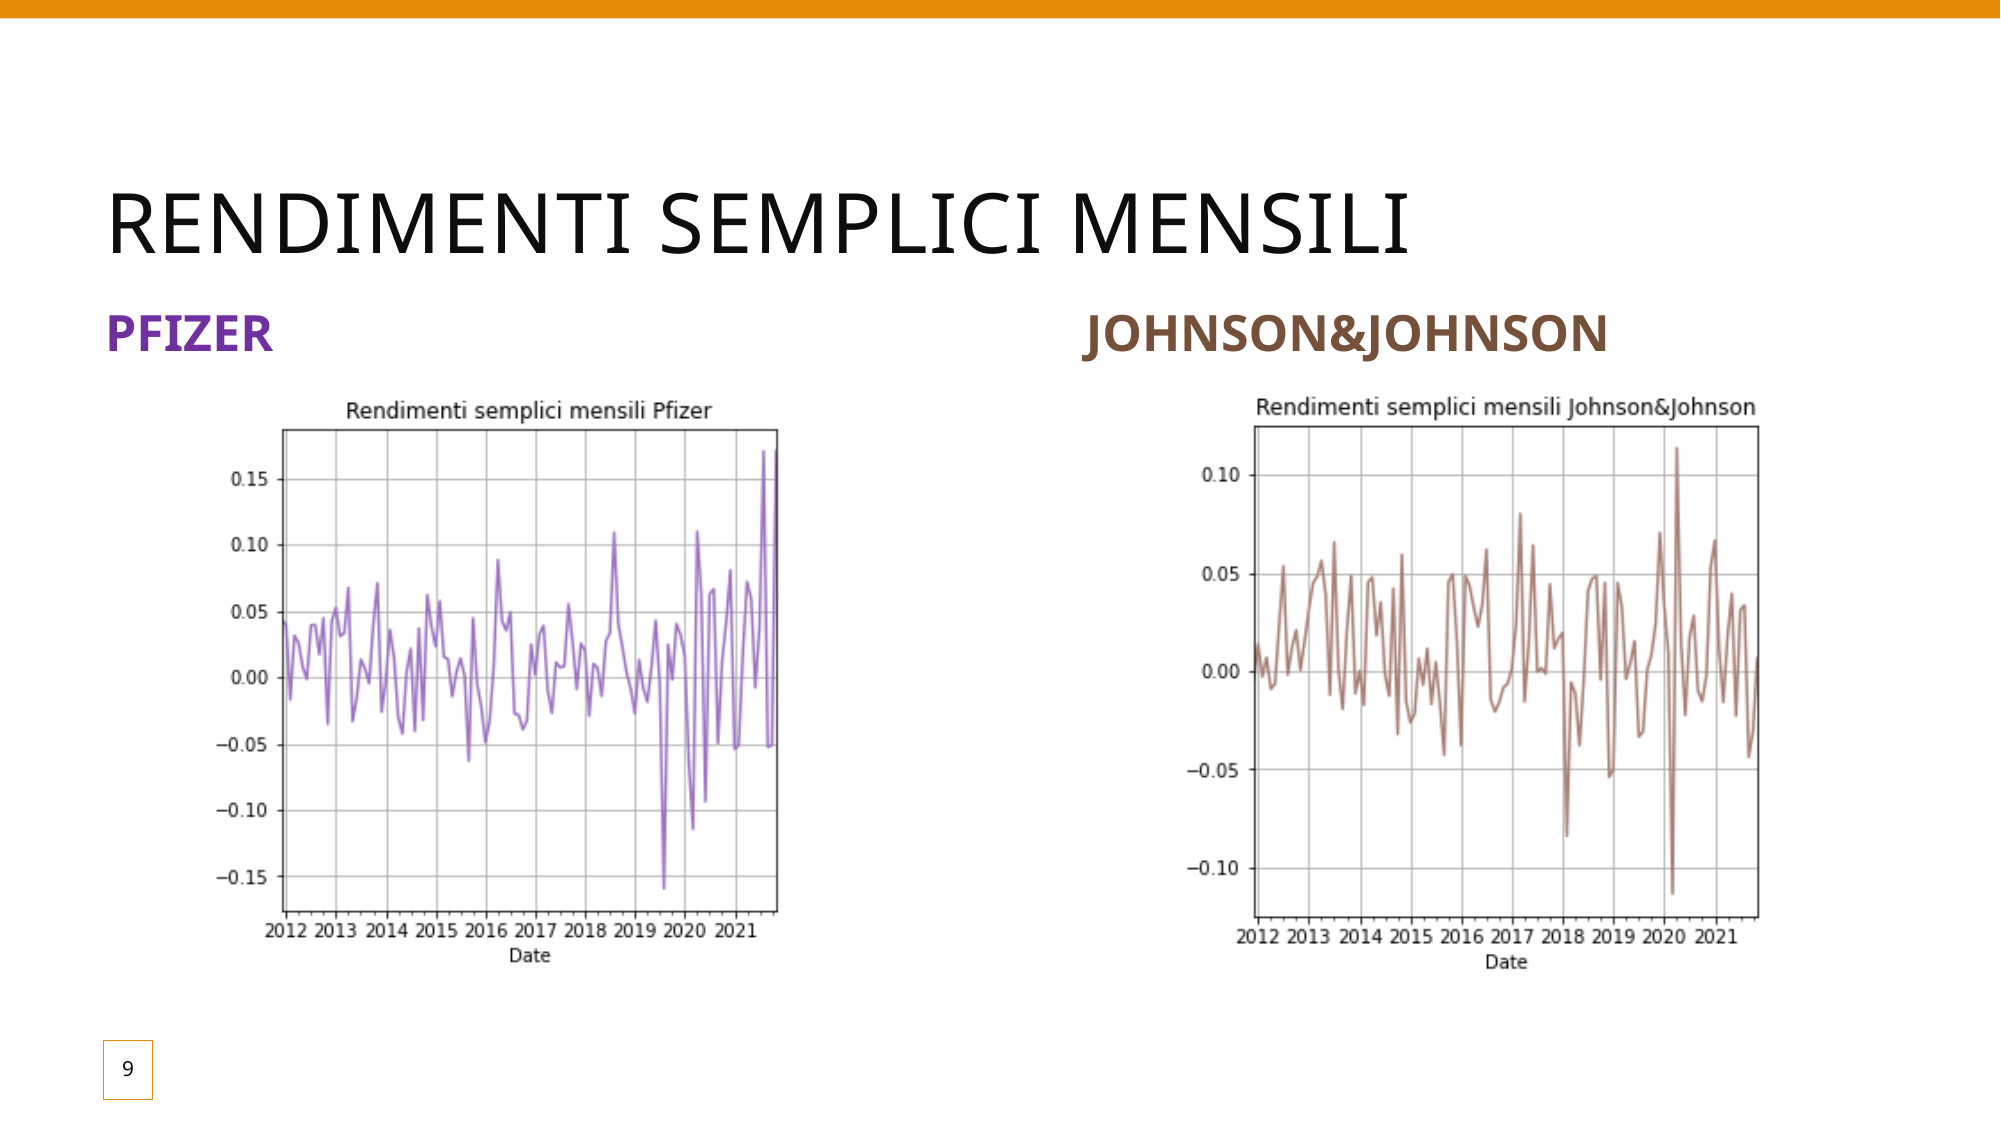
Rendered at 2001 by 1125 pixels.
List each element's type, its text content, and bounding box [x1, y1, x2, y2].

list JOHNSON&JOHNSON [1070, 301, 1906, 371]
slide_number 9 [103, 1040, 153, 1100]
list PFIZER [90, 301, 925, 371]
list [201, 387, 812, 983]
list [1175, 381, 1801, 989]
title Rendimenti semplici mensili [90, 162, 1863, 279]
